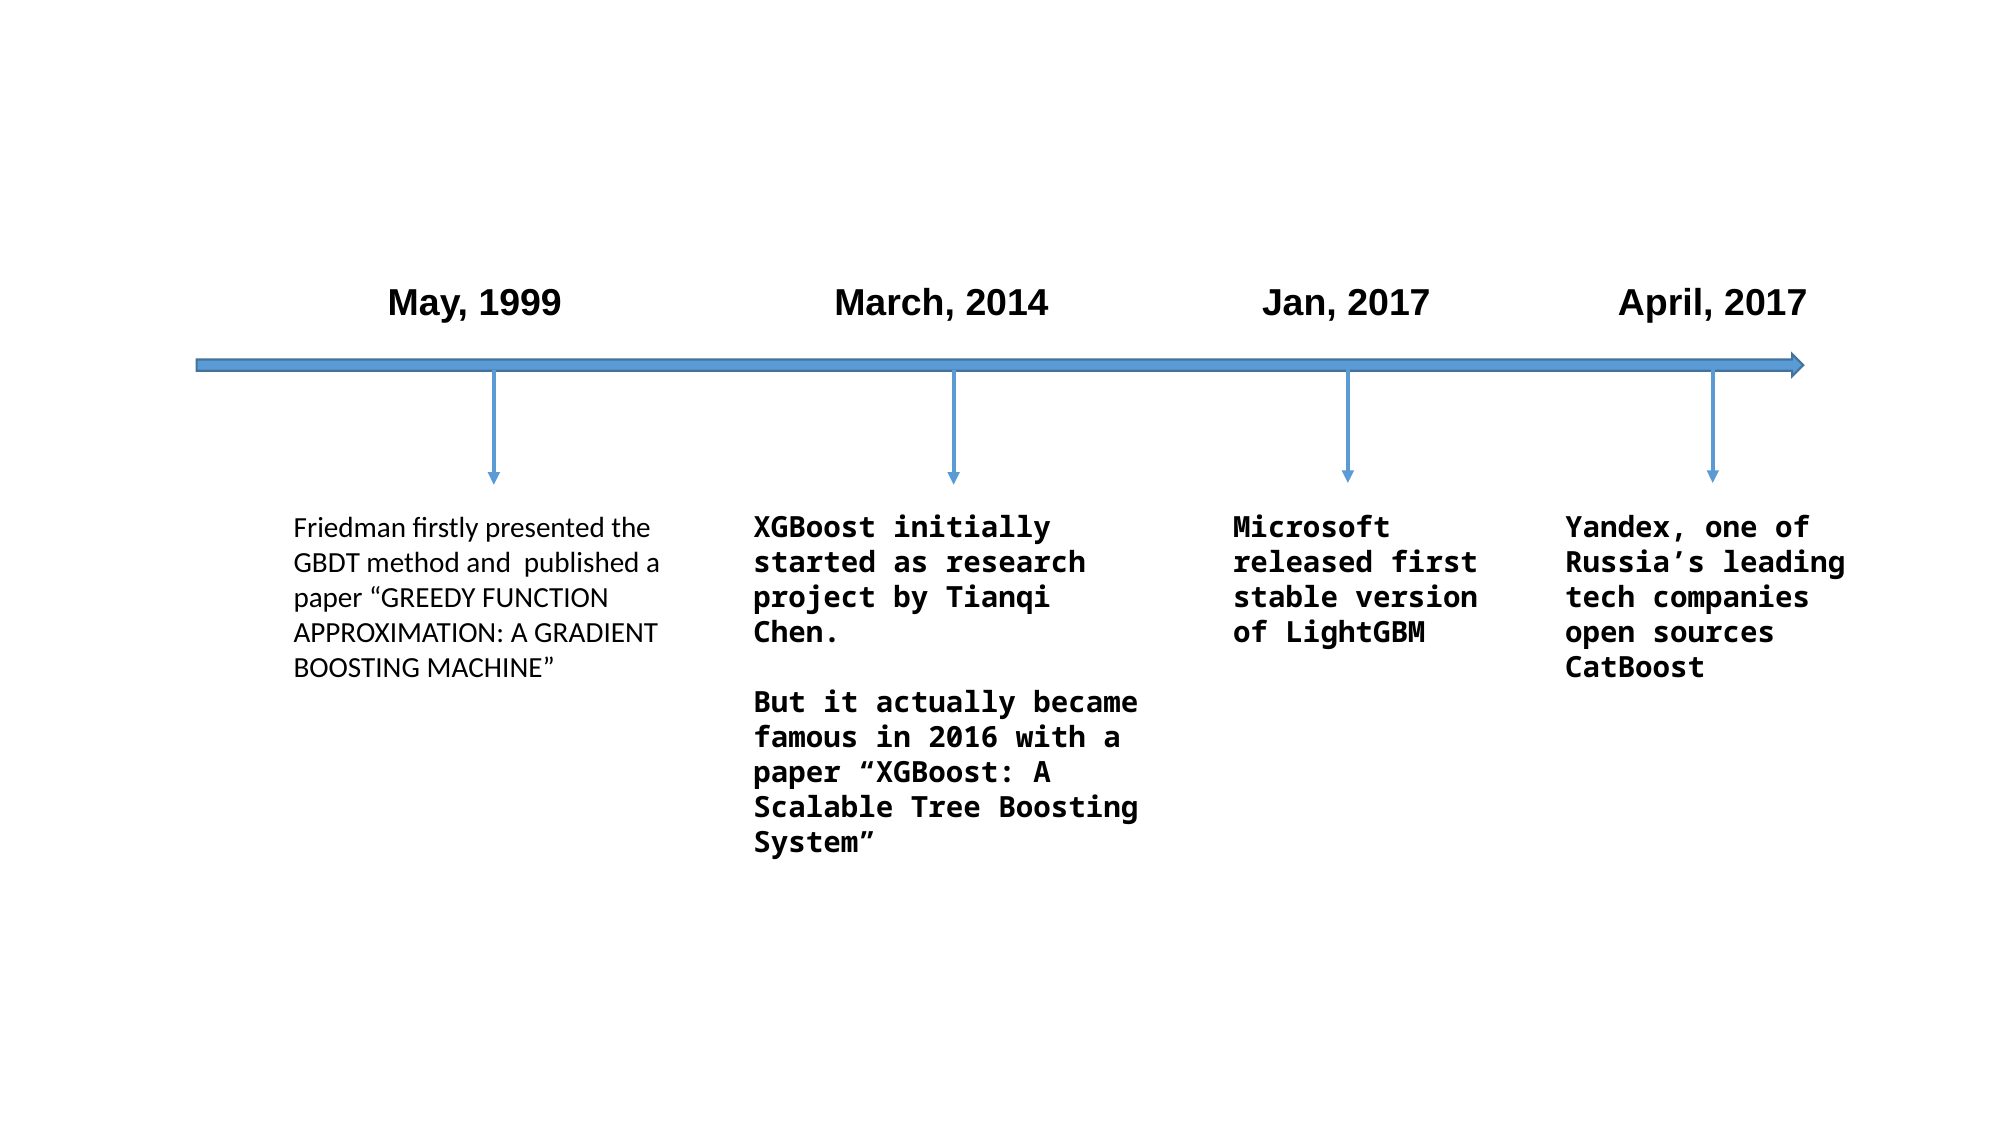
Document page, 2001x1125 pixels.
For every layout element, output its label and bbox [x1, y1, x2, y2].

text_box [278, 270, 695, 693]
text_box [1155, 358, 1218, 372]
text_box [738, 270, 1155, 835]
text_box [195, 358, 278, 372]
text_box [1550, 270, 1870, 693]
text_box [695, 358, 738, 372]
text_box [1218, 270, 1538, 658]
text_box [1538, 358, 1550, 372]
